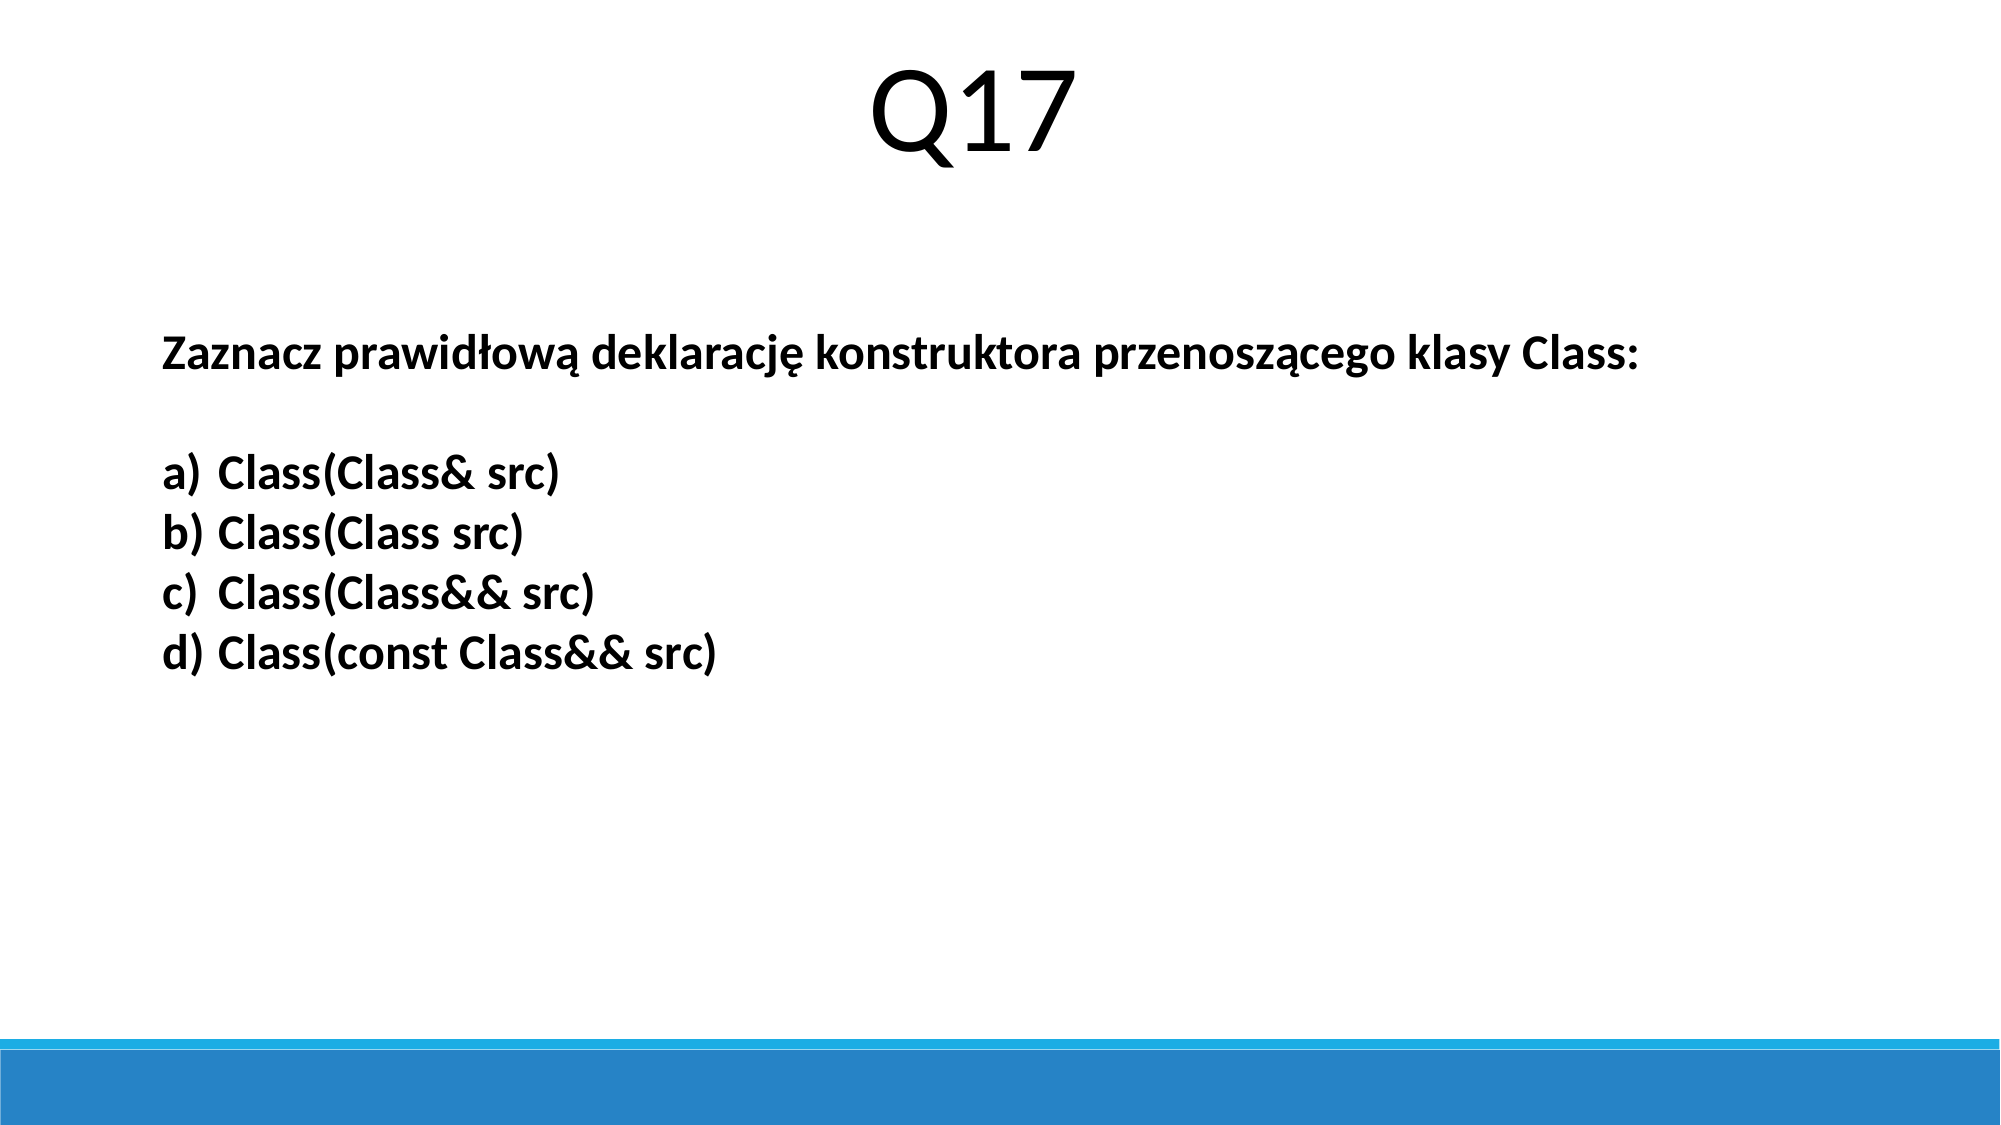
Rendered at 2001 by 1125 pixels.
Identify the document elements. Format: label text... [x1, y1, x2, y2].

text_box Zaznacz prawidłową deklarację konstruktora przenoszącego klasy Class: Class(Class& src) Class(Class src) Class(Class&& src) Class(const Class&& src) [147, 312, 1935, 928]
text_box Q17 [853, 18, 1095, 184]
